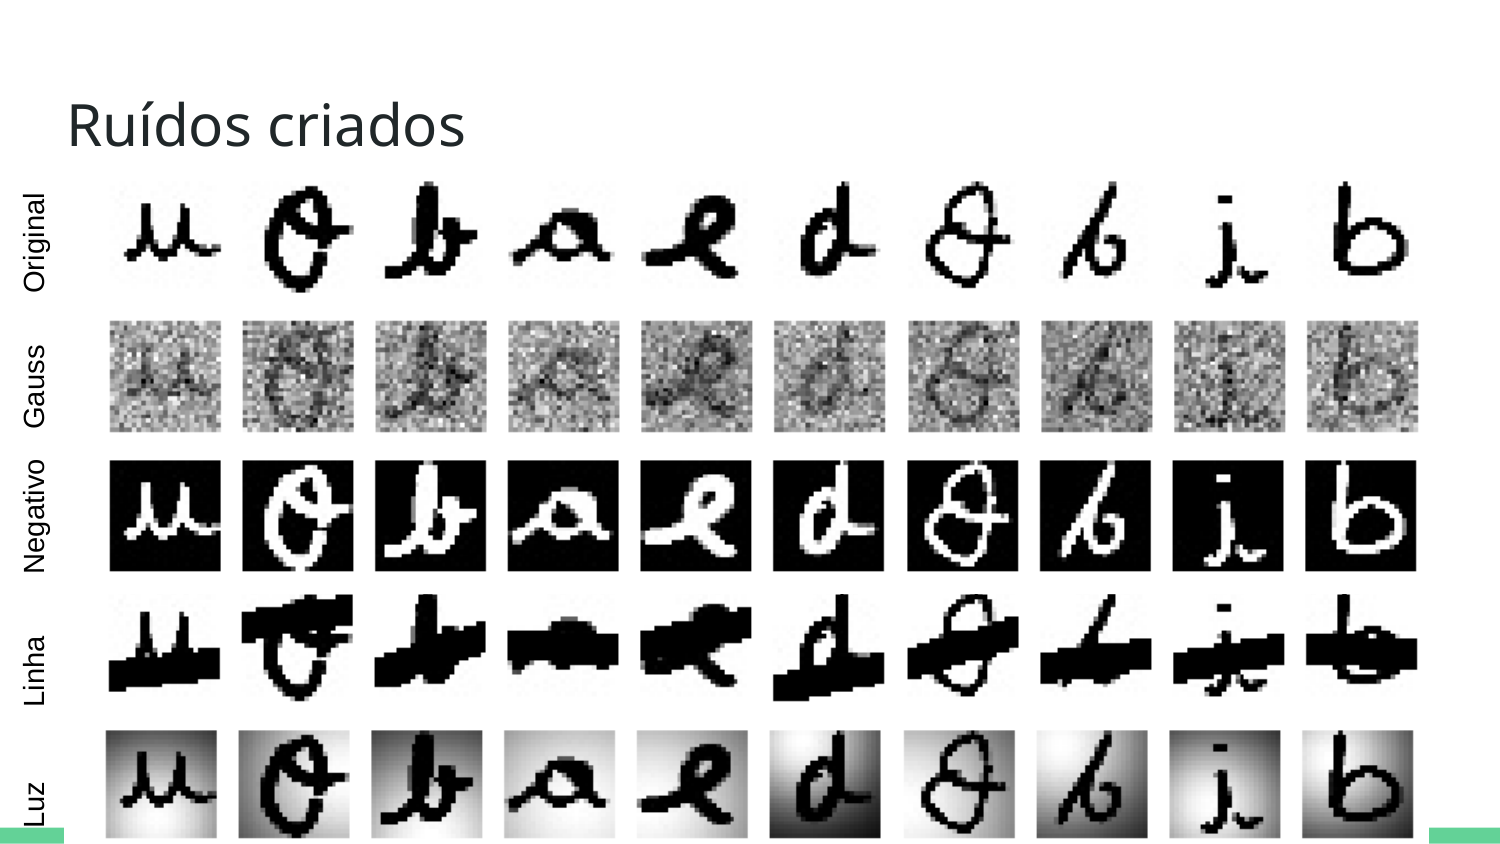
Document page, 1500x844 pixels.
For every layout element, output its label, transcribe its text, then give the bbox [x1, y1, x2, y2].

picture [68, 166, 1435, 580]
text_box Gauss [0, 303, 63, 421]
text_box Linha [0, 580, 65, 702]
picture [66, 594, 1434, 709]
picture [64, 723, 1429, 844]
text_box Luz [0, 702, 65, 844]
text_box Negativo [0, 421, 63, 580]
title Ruídos criados [51, 72, 1449, 167]
text_box Original [0, 167, 65, 303]
